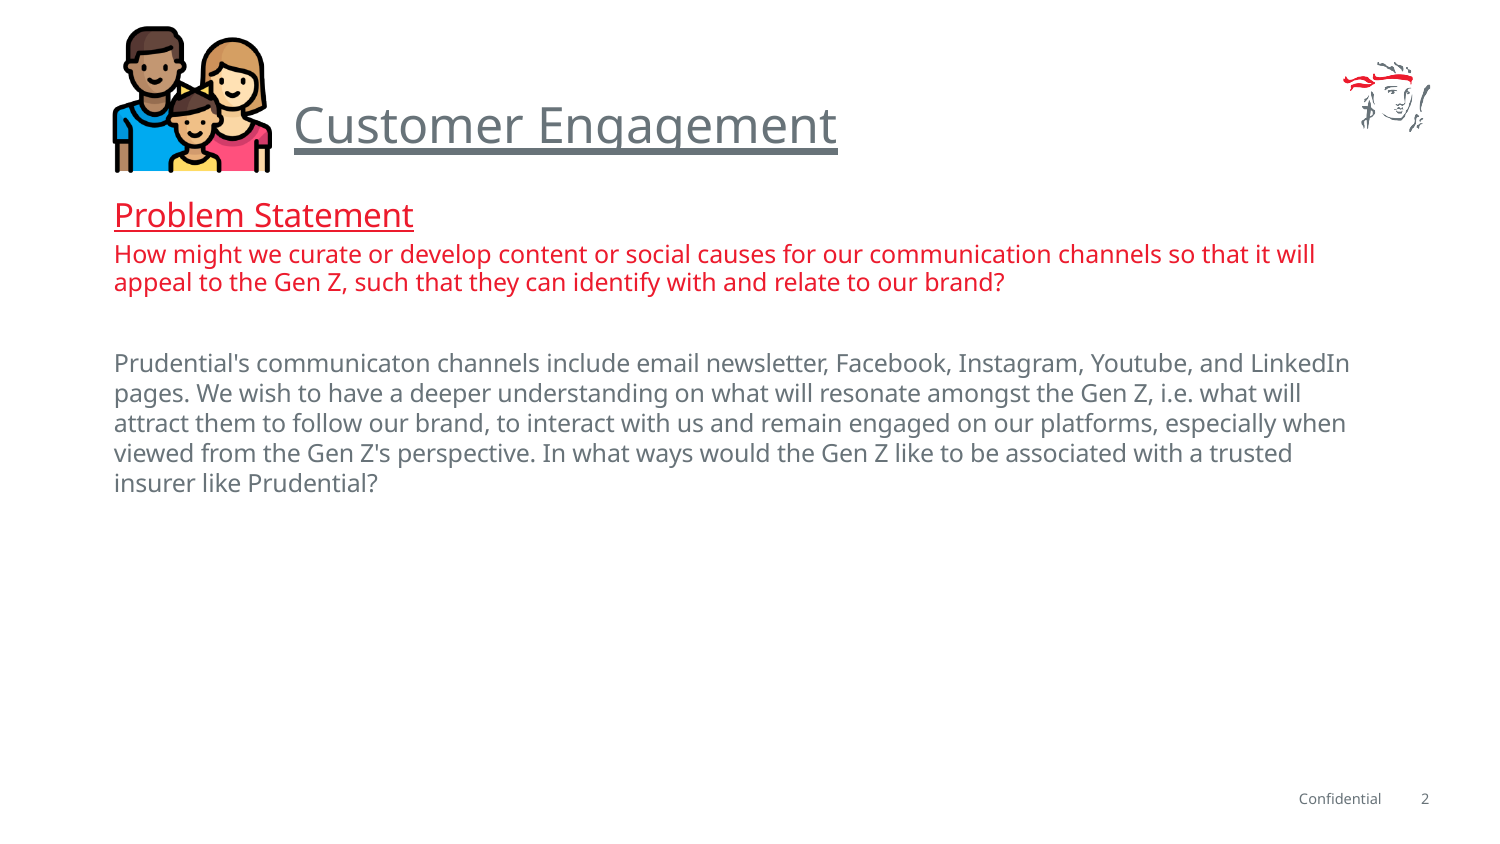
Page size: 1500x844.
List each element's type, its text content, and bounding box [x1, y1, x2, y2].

picture [1343, 62, 1431, 132]
footer Confidential [1296, 788, 1388, 844]
title Customer Engagement [291, 91, 913, 235]
slide_number 2 [1414, 788, 1437, 844]
text_box Problem Statement How might we curate or develop content or social causes for our communication channels so that it will appeal to the Gen Z, such that they can identify with and relate to our brand? Prudential's communicaton channels include email newsletter, Facebook, Instagram, Youtube, and LinkedIn pages. We wish to have a deeper understanding on what will resonate amongst the Gen Z, i.e. what will attract them to follow our brand, to interact with us and remain engaged on our platforms, especially when viewed from the Gen Z's perspective. In what ways would the Gen Z like to be associated with a trusted insurer like Prudential? [111, 181, 1362, 498]
text_box [112, 26, 272, 173]
